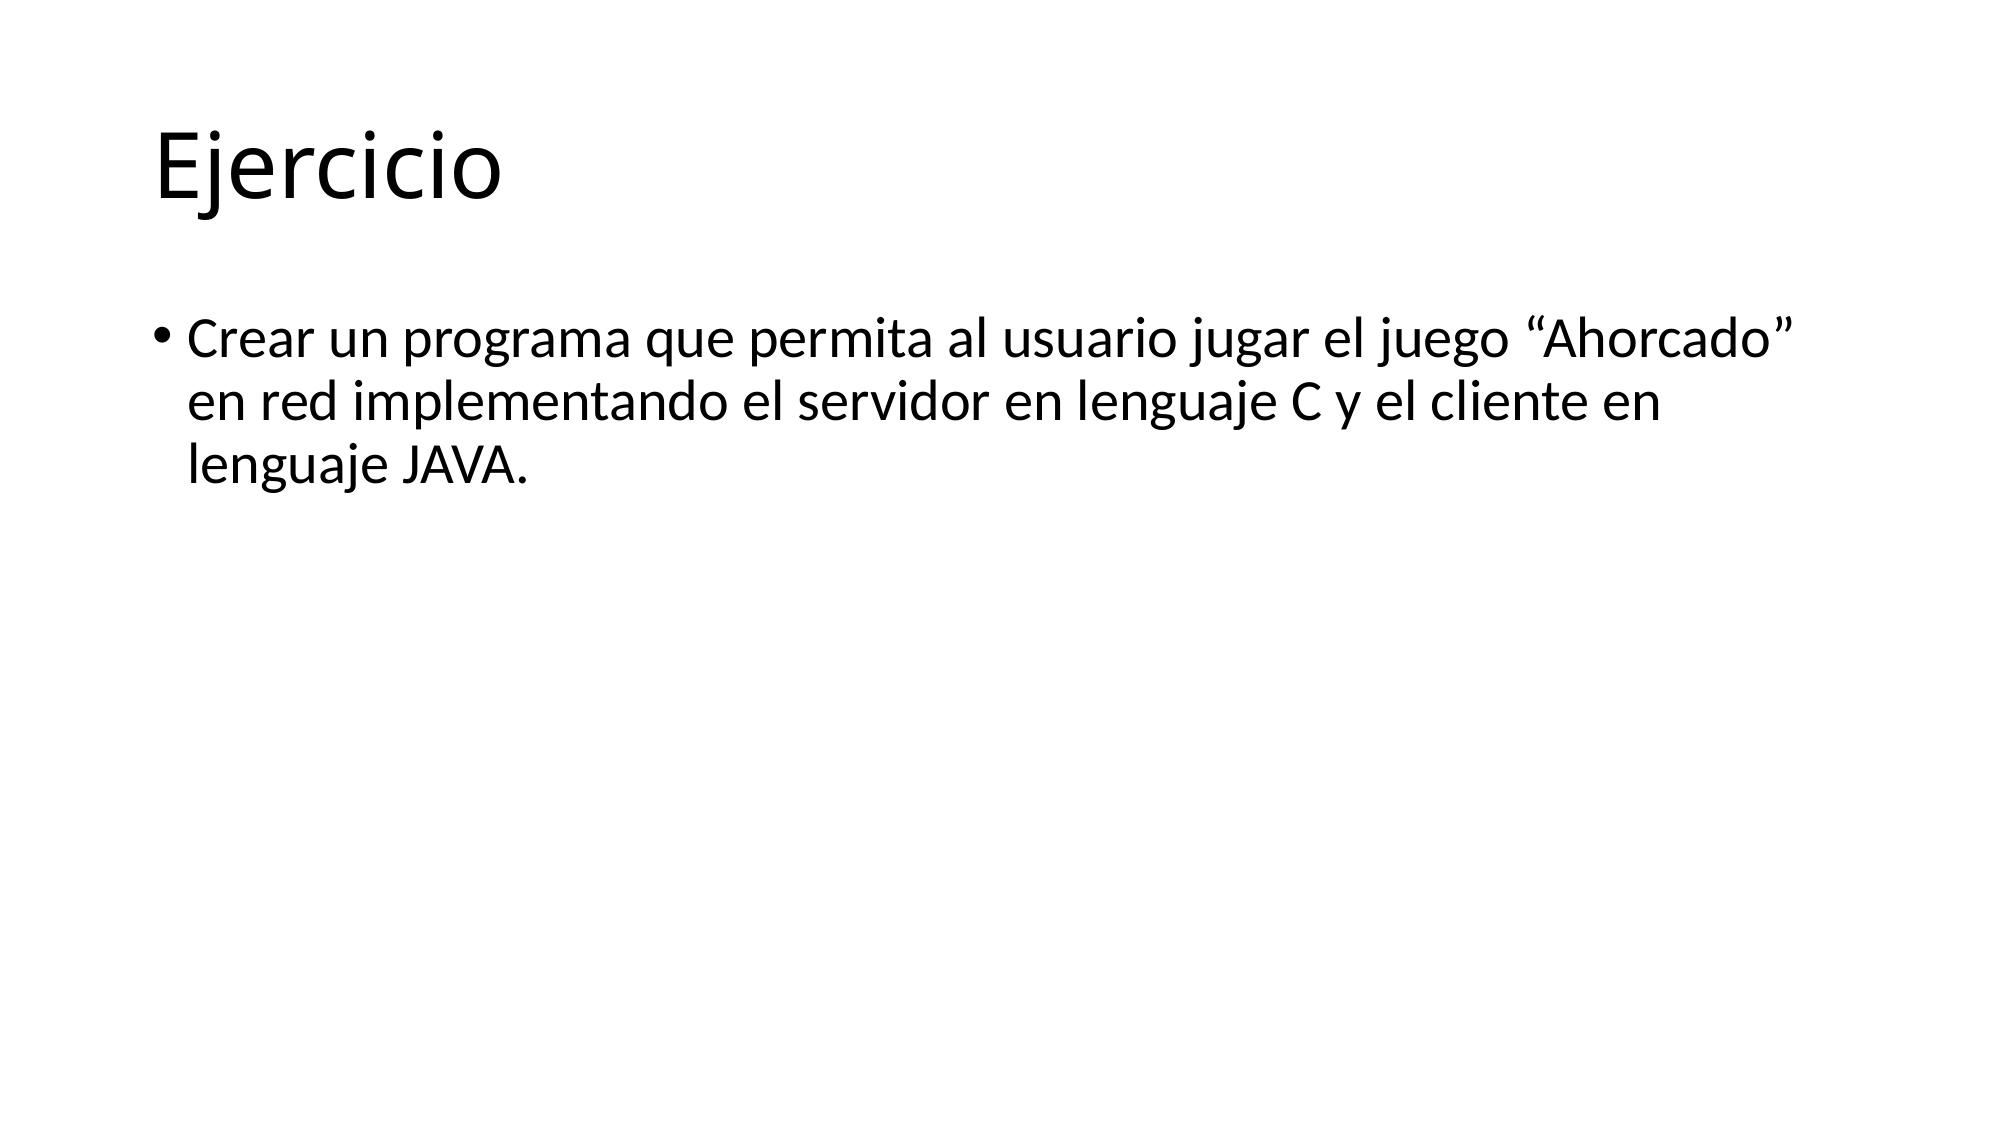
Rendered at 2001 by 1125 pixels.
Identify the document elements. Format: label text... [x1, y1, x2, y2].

text_box Crear un programa que permita al usuario jugar el juego “Ahorcado” en red implementando el servidor en lenguaje C y el cliente en lenguaje JAVA. [137, 299, 1863, 1013]
text_box Ejercicio [137, 59, 1863, 277]
